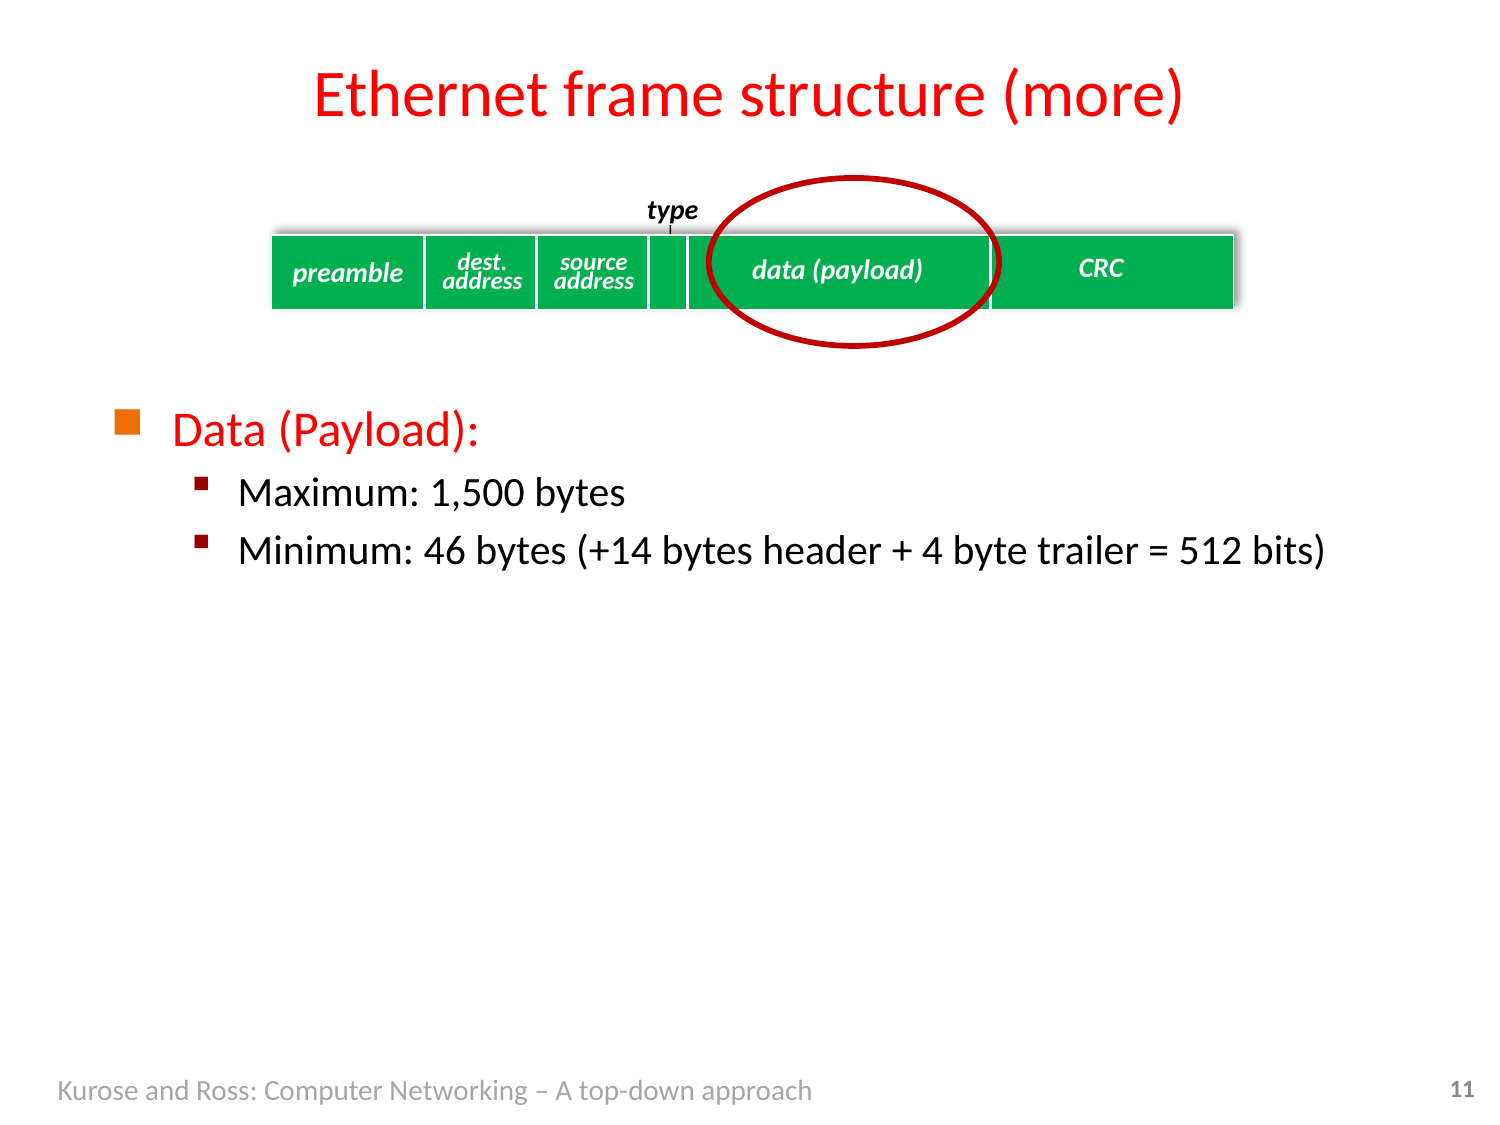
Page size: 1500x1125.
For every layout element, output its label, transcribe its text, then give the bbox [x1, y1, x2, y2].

text_box [761, 329, 947, 349]
text_box [799, 175, 909, 182]
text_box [265, 184, 1234, 321]
text_box Kurose and Ross: Computer Networking – A top-down approach [42, 1063, 835, 1114]
text_box Data (Payload): Maximum: 1,500 bytes Minimum: 46 bytes (+14 bytes header + 4 byte trailer = 512 bits) [100, 388, 1441, 1024]
title Ethernet frame structure (more) [59, 31, 1441, 149]
